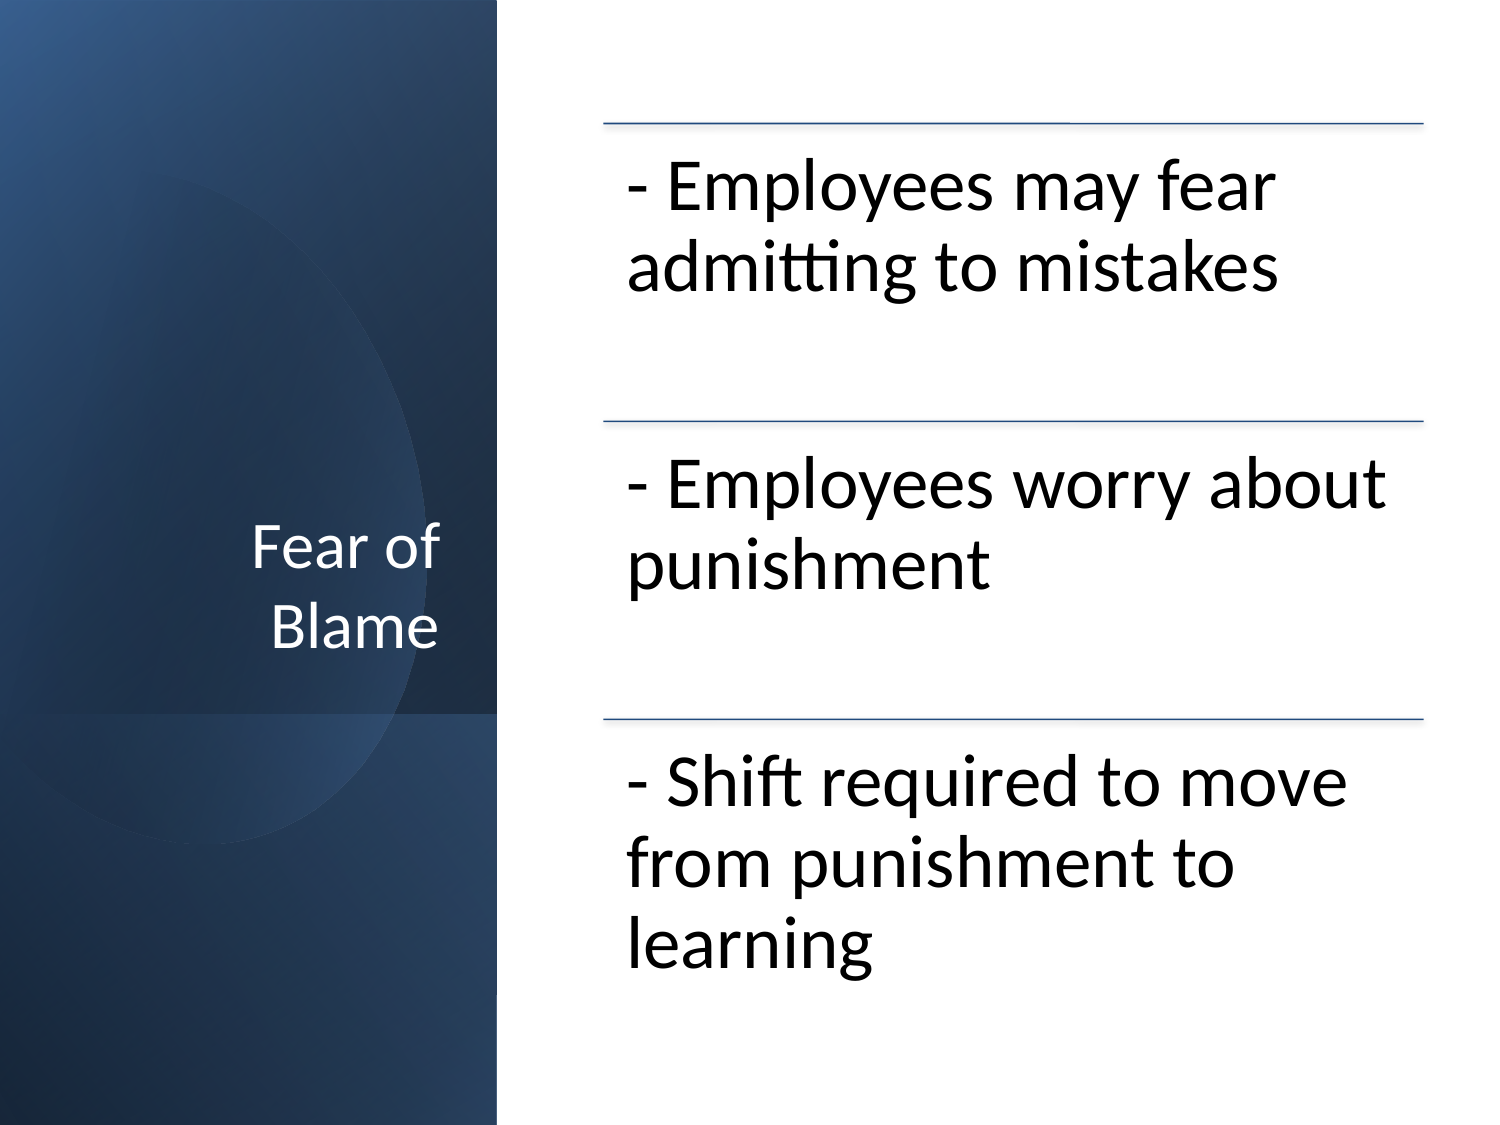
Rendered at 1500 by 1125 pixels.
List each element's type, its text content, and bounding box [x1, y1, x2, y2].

text_box [499, 0, 1500, 1125]
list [603, 122, 1424, 1018]
title Fear of Blame [72, 276, 456, 670]
text_box [0, 0, 499, 1125]
